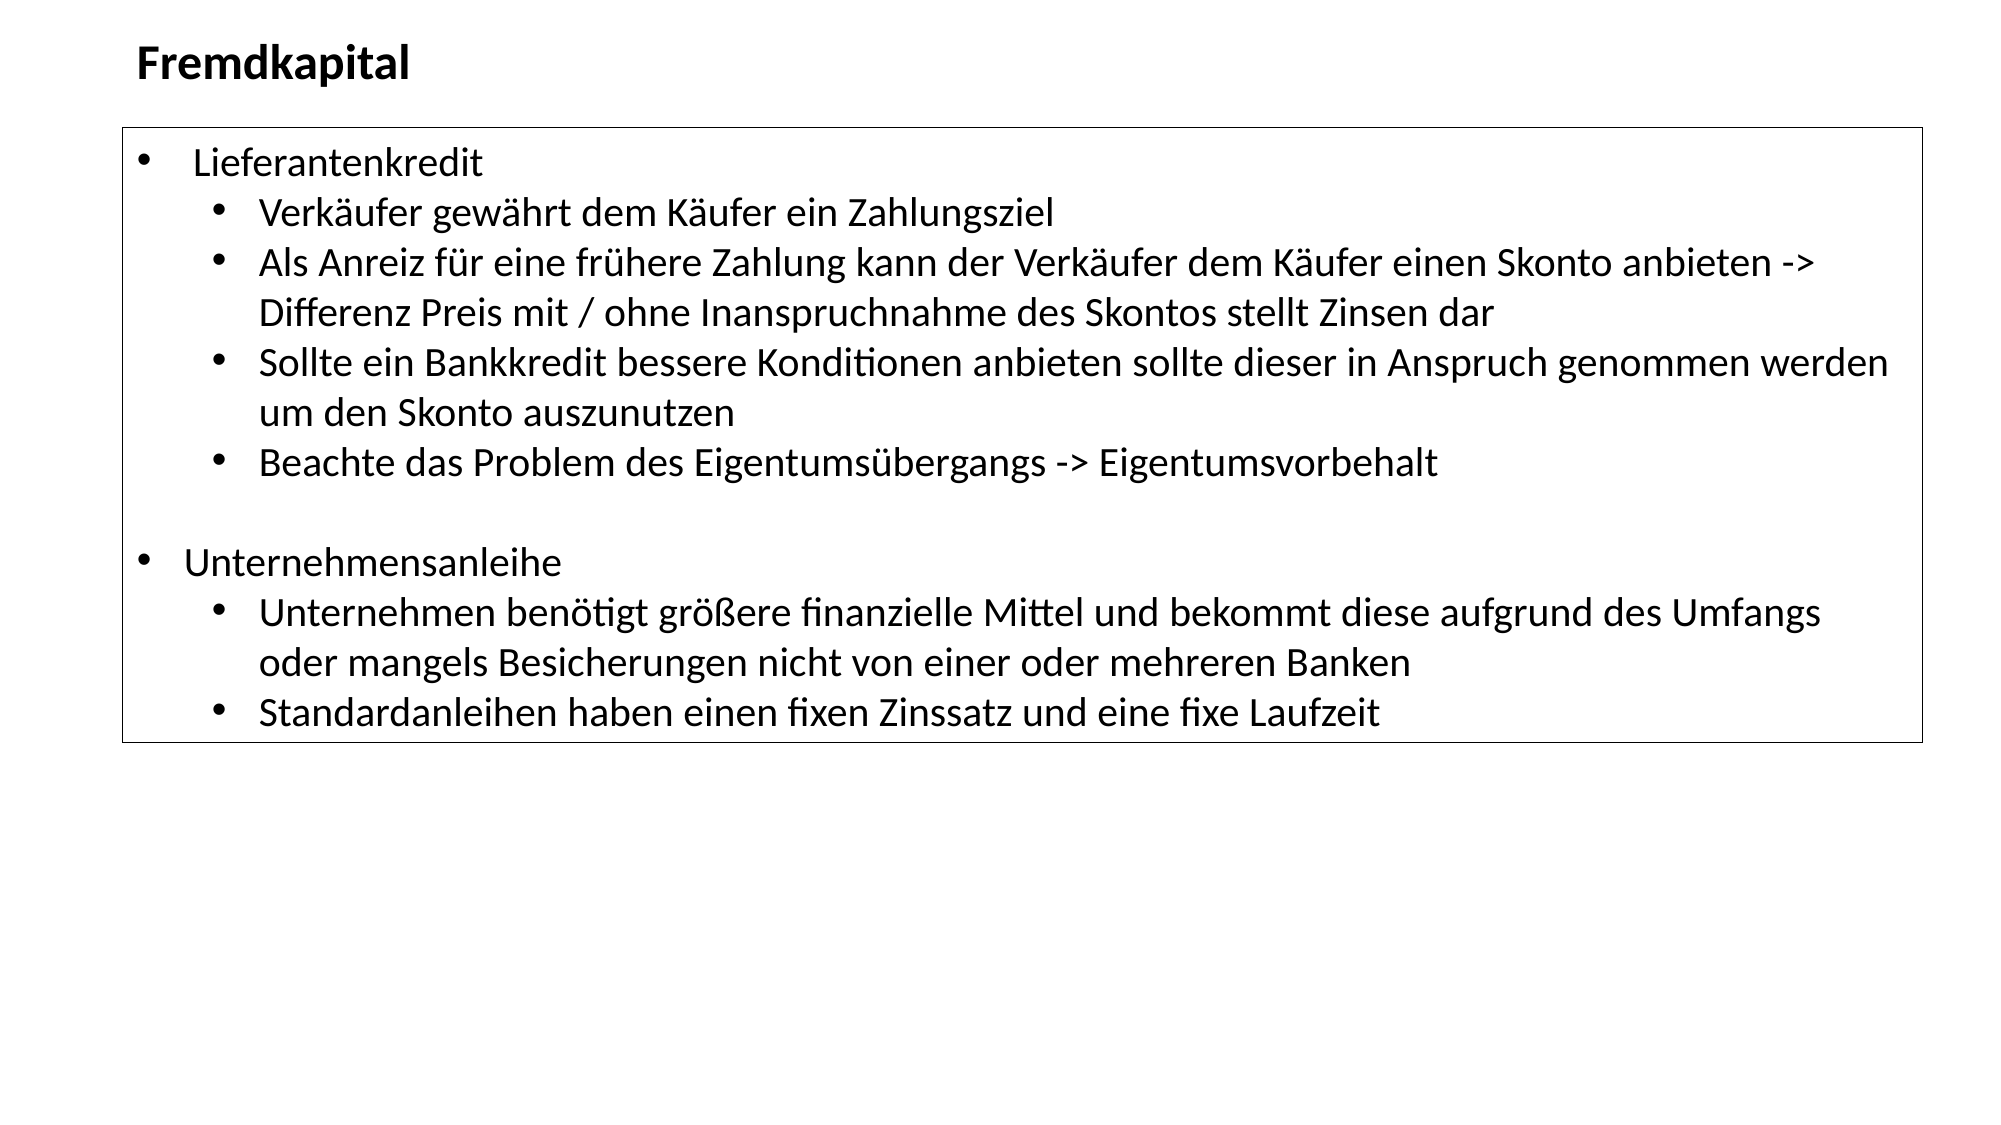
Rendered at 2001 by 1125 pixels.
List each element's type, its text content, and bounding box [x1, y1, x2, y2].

text_box Fremdkapital [122, 22, 1336, 97]
text_box Lieferantenkredit Verkäufer gewährt dem Käufer ein Zahlungsziel Als Anreiz für eine frühere Zahlung kann der Verkäufer dem Käufer einen Skonto anbieten -> Differenz Preis mit / ohne Inanspruchnahme des Skontos stellt Zinsen dar Sollte ein Bankkredit bessere Konditionen anbieten sollte dieser in Anspruch genommen werden um den Skonto auszunutzen Beachte das Problem des Eigentumsübergangs -> Eigentumsvorbehalt Unternehmensanleihe Unternehmen benötigt größere finanzielle Mittel und bekommt diese aufgrund des Umfangs oder mangels Besicherungen nicht von einer oder mehreren Banken Standardanleihen haben einen fixen Zinssatz und eine fixe Laufzeit [122, 127, 1923, 743]
